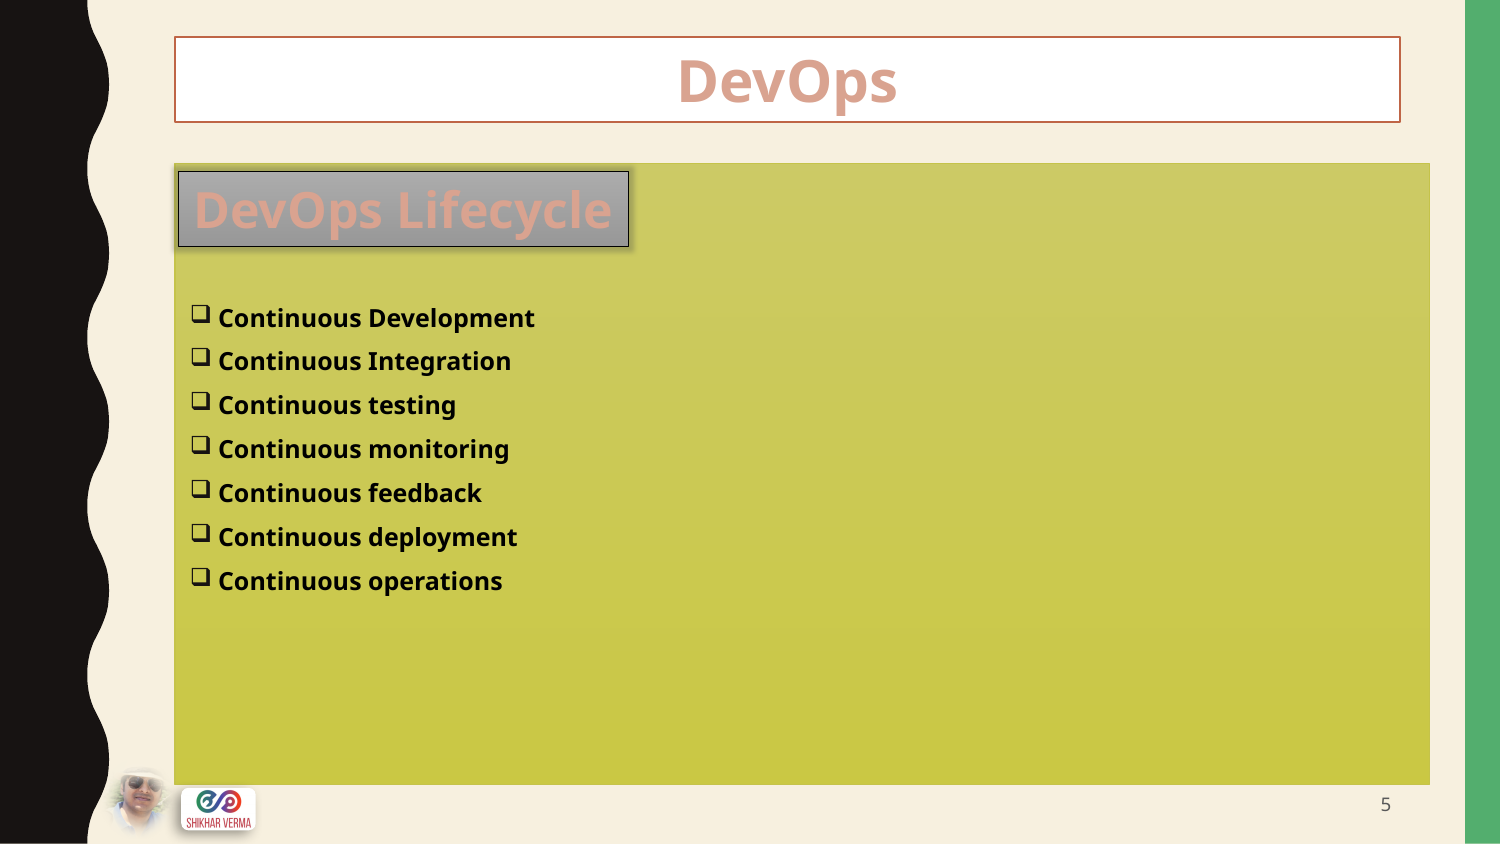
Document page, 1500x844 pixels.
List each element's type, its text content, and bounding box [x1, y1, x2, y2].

slide_number 5 [1059, 785, 1407, 827]
picture [93, 752, 256, 844]
text_box DevOps Lifecycle [178, 171, 629, 247]
list Continuous Development Continuous Integration Continuous testing Continuous monitoring Continuous feedback Continuous deployment Continuous operations [174, 163, 1430, 785]
text_box DevOps [174, 36, 1401, 123]
title [224, 37, 1425, 163]
